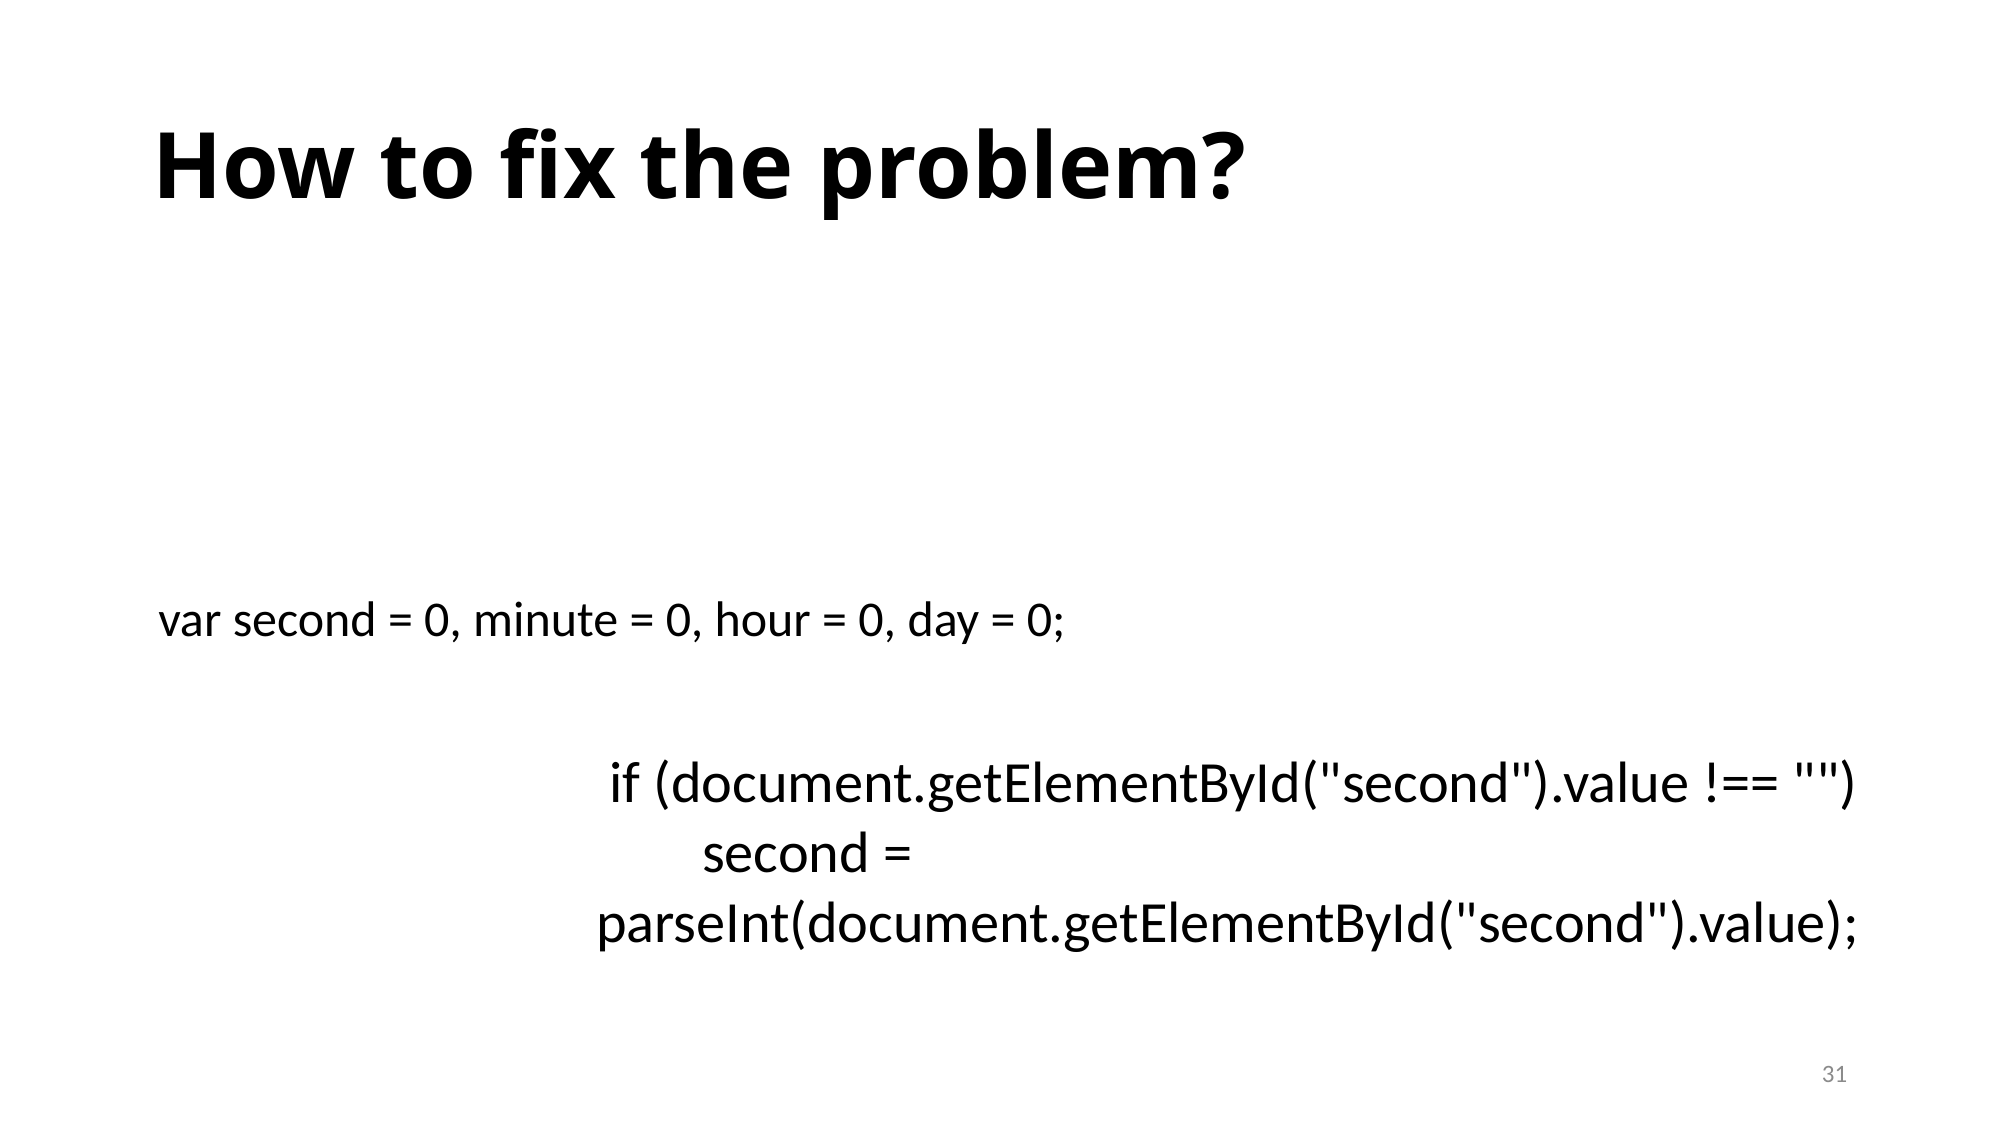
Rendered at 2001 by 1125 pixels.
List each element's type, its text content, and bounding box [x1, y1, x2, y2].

text_box if (document.getElementById("second").value !== "") second = parseInt(document.getElementById("second").value); [581, 736, 1932, 962]
title How to fix the problem? [137, 59, 1863, 278]
slide_number 31 [1412, 1042, 1863, 1103]
text_box var second = 0, minute = 0, hour = 0, day = 0; [68, 579, 1516, 654]
